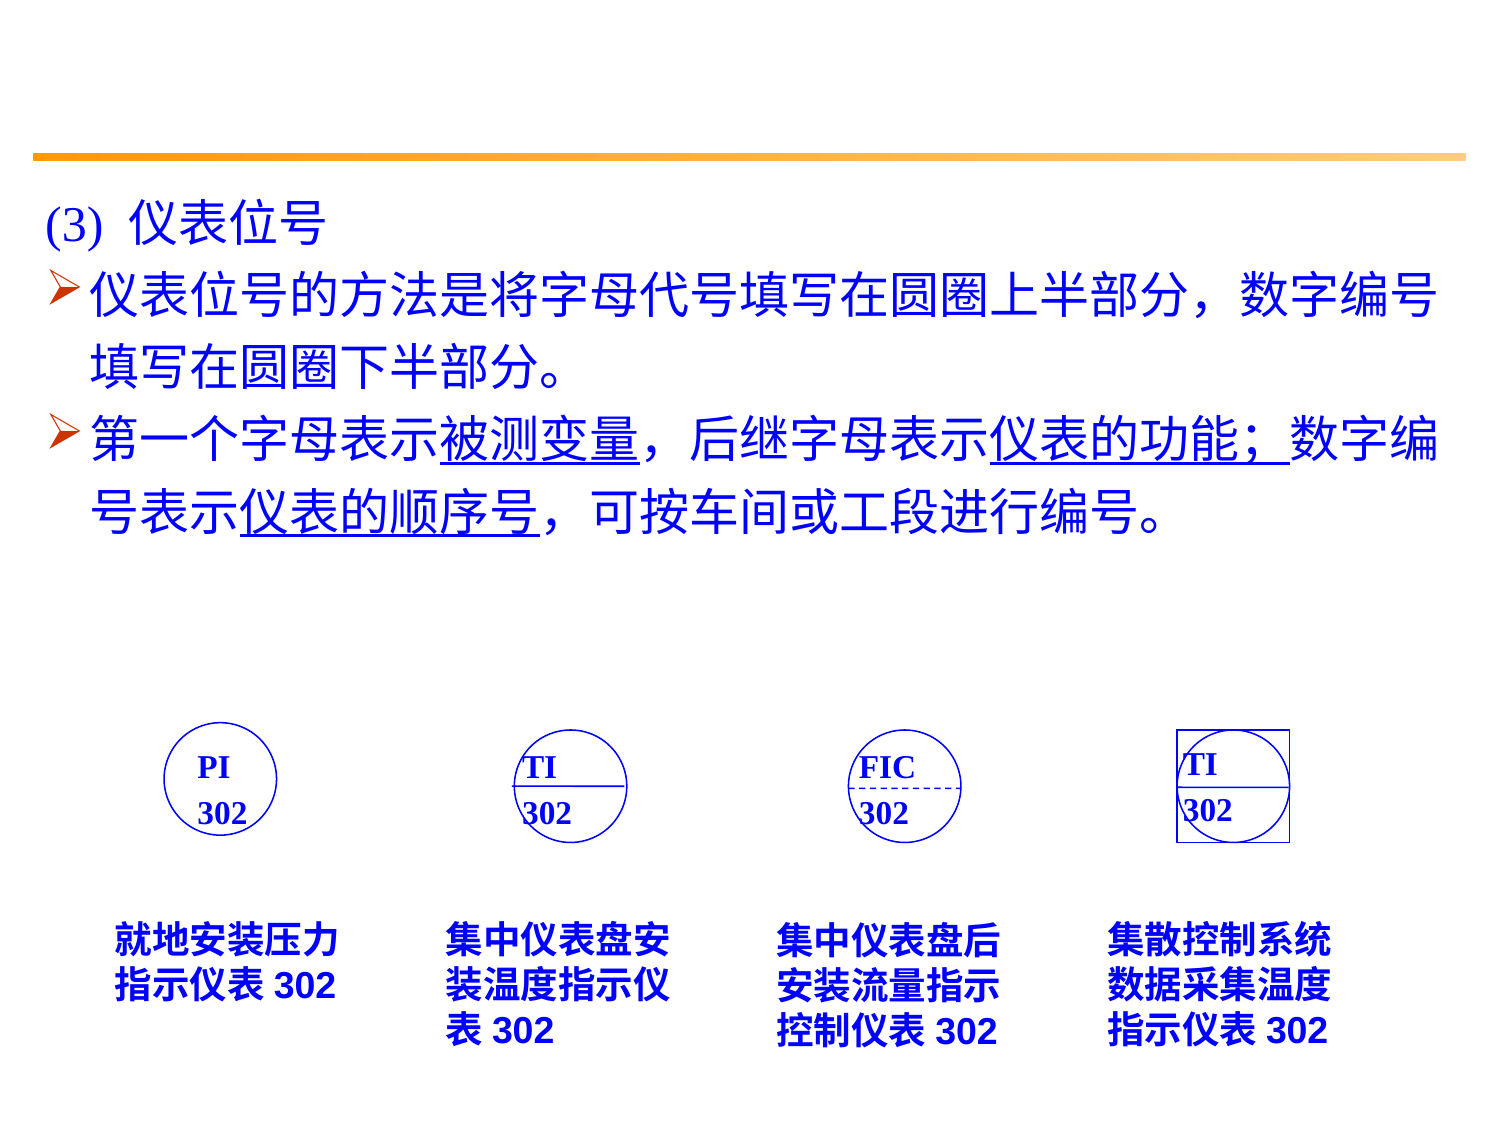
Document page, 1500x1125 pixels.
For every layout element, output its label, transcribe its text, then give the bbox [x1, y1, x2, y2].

text_box [1241, 836, 1290, 843]
text_box (3) 仪表位号 仪表位号的方法是将字母代号填写在圆圈上半部分，数字编号填写在圆圈下半部分。 第一个字母表示被测变量，后继字母表示仪表的功能；数字编号表示仪表的顺序号，可按车间或工段进行编号。 [30, 172, 1463, 548]
text_box TI 302 [507, 731, 633, 839]
text_box [551, 839, 590, 843]
text_box PI 302 [182, 731, 296, 839]
text_box 集散控制系统数据采集温度指示仪表302 [1092, 908, 1376, 1059]
text_box [885, 839, 925, 843]
text_box FIC 302 [844, 731, 970, 839]
text_box TI 302 [1168, 728, 1294, 836]
text_box [1207, 836, 1260, 843]
text_box [1176, 836, 1226, 843]
text_box 集中仪表盘后安装流量指示控制仪表302 [761, 910, 1045, 1060]
text_box 就地安装压力指示仪表302 [100, 908, 384, 1014]
text_box [164, 737, 182, 821]
text_box 集中仪表盘安装温度指示仪表302 [430, 908, 715, 1059]
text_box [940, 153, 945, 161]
text_box [190, 722, 250, 731]
